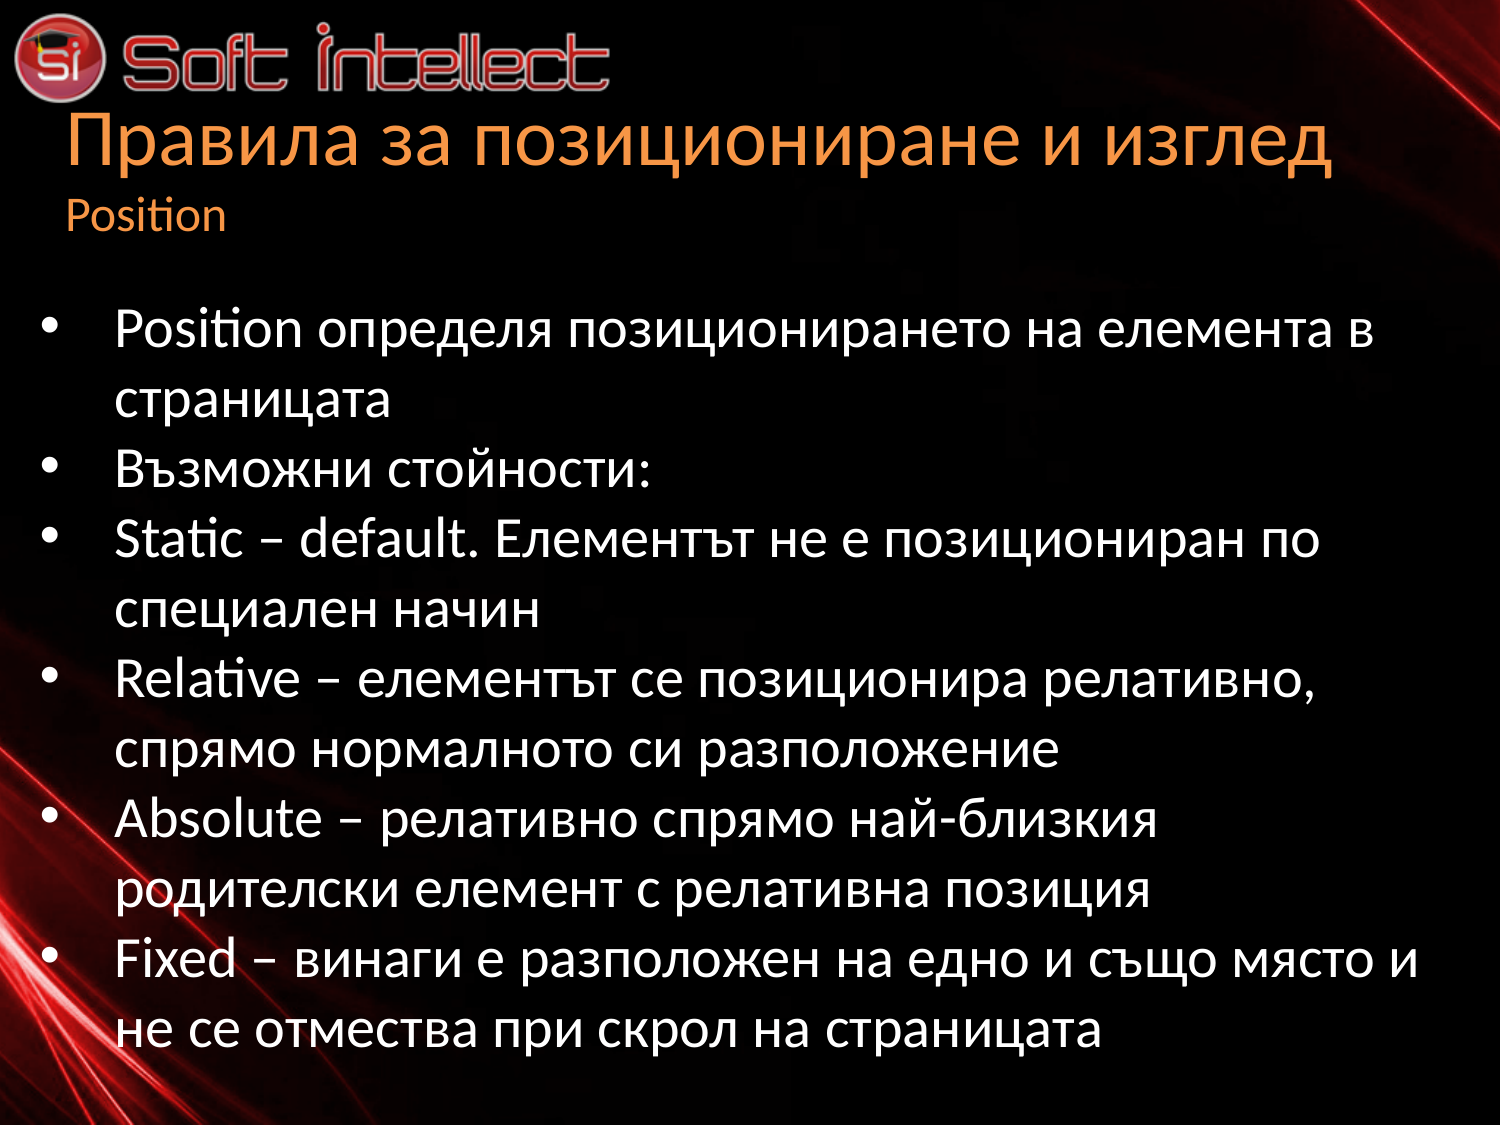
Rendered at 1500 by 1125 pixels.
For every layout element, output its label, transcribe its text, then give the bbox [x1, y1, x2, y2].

text_box Position определя позиционирането на елемента в страницата Възможни стойности: Static – default. Елементът не е позициониран по специален начин Relative – елементът се позиционира релативно, спрямо нормалното си разположение Absolute – релативно спрямо най-близкия родителски елемент с релативна позиция Fixed – винаги е разположен на едно и също място и не се отмества при скрол на страницата [24, 282, 1463, 1067]
picture [0, 0, 1500, 1125]
title Правила за позициониране и изглед Position [50, 75, 1475, 250]
